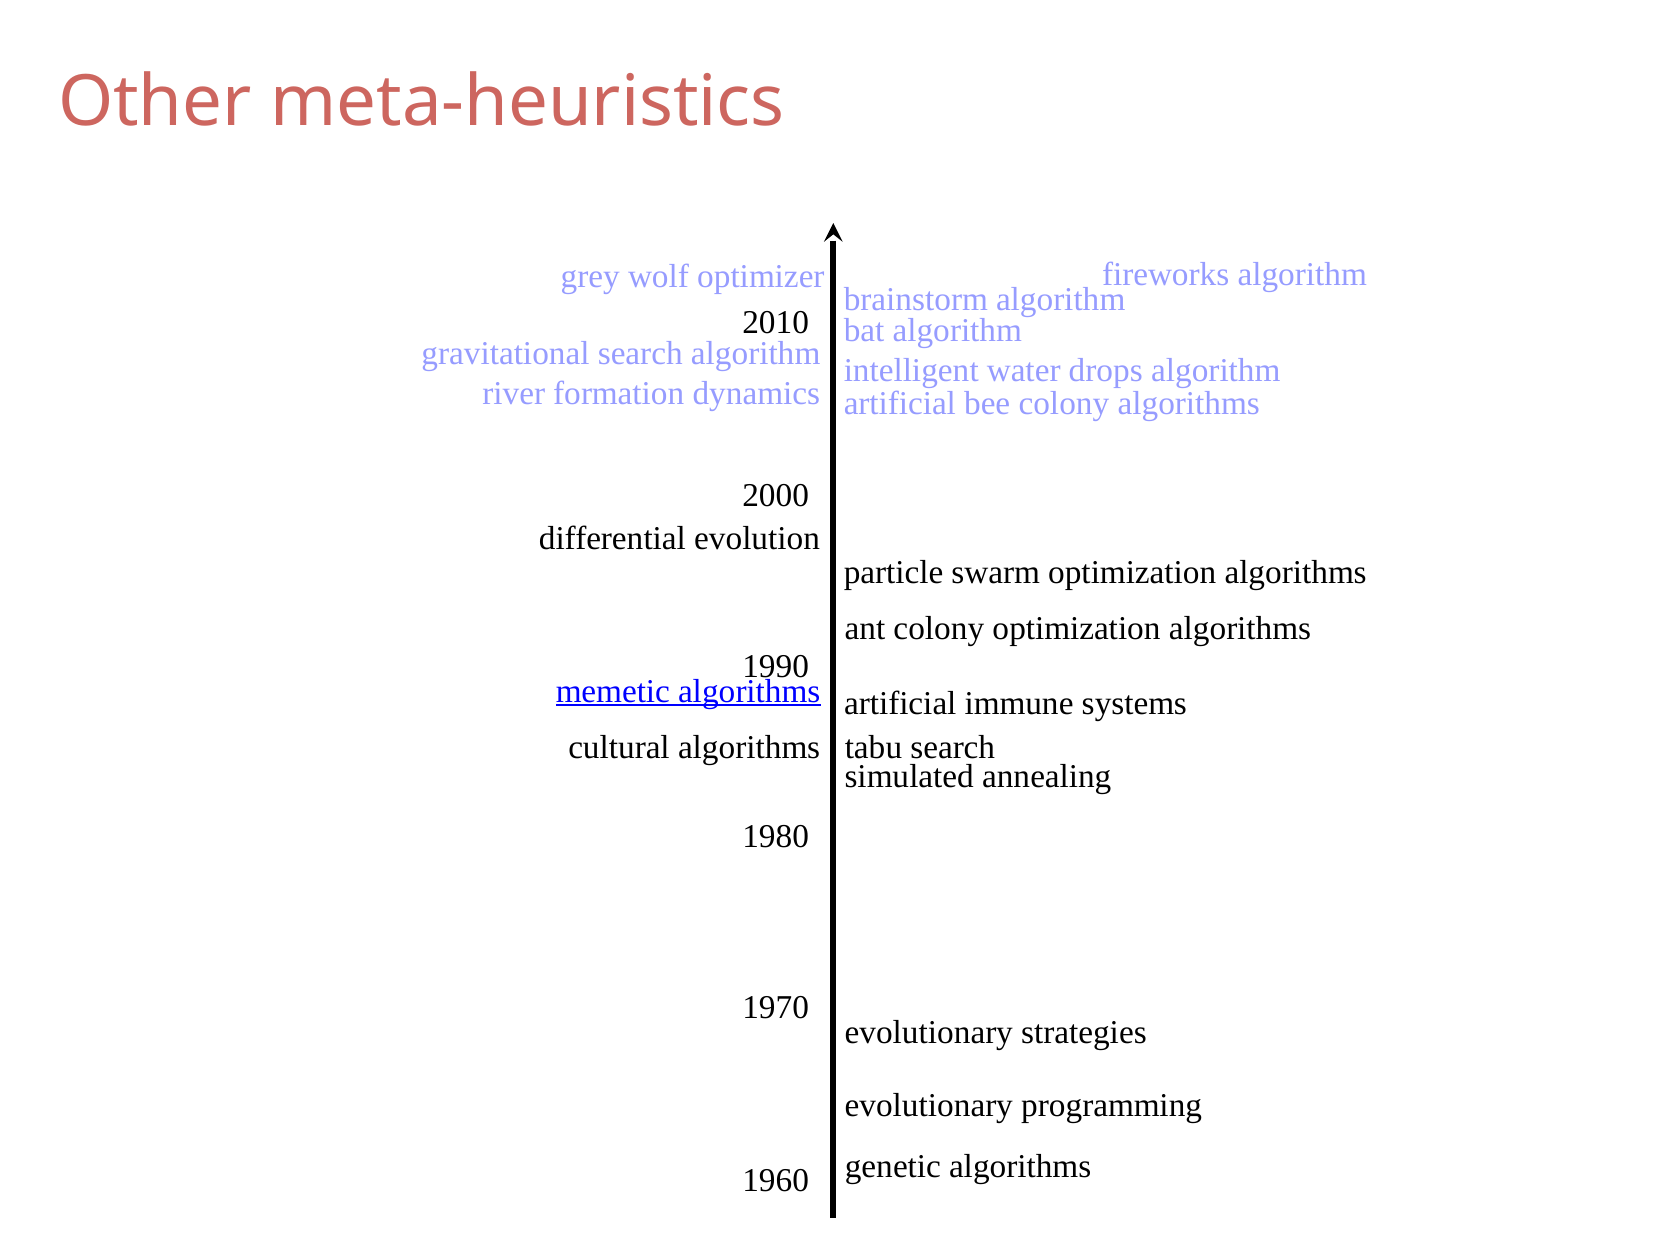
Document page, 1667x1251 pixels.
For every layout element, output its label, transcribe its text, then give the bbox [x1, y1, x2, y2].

text_box genetic algorithms [838, 1137, 1099, 1190]
text_box 2000 [736, 466, 816, 510]
text_box gravitational search algorithm [333, 324, 828, 364]
text_box cultural algorithms [220, 718, 827, 772]
text_box differential evolution [220, 510, 827, 563]
text_box memetic algorithms [220, 662, 827, 715]
text_box particle swarm optimization algorithms [837, 543, 1444, 597]
text_box ant colony optimization algorithms [838, 599, 1319, 653]
text_box bat algorithm [837, 324, 1444, 341]
text_box evolutionary strategies [838, 1004, 1154, 1057]
text_box fireworks algorithm [1095, 245, 1667, 299]
text_box 1990 [736, 637, 816, 662]
text_box 1960 [736, 1152, 816, 1205]
text_box 1980 [736, 808, 816, 861]
text_box 1970 [736, 979, 816, 1032]
text_box artificial immune systems [837, 674, 1195, 728]
text_box river formation dynamics [333, 364, 828, 417]
text_box tabu search [838, 718, 1002, 772]
text_box evolutionary programming [838, 1077, 1210, 1130]
list Other meta-heuristics [51, 47, 1613, 147]
text_box simulated annealing [838, 747, 1119, 801]
text_box [827, 223, 840, 236]
text_box grey wolf optimizer [479, 247, 832, 301]
text_box intelligent water drops algorithm [837, 341, 1444, 395]
text_box artificial bee colony algorithms [837, 395, 1444, 428]
text_box brainstorm algorithm [837, 270, 1444, 324]
text_box 2010 [736, 301, 816, 324]
